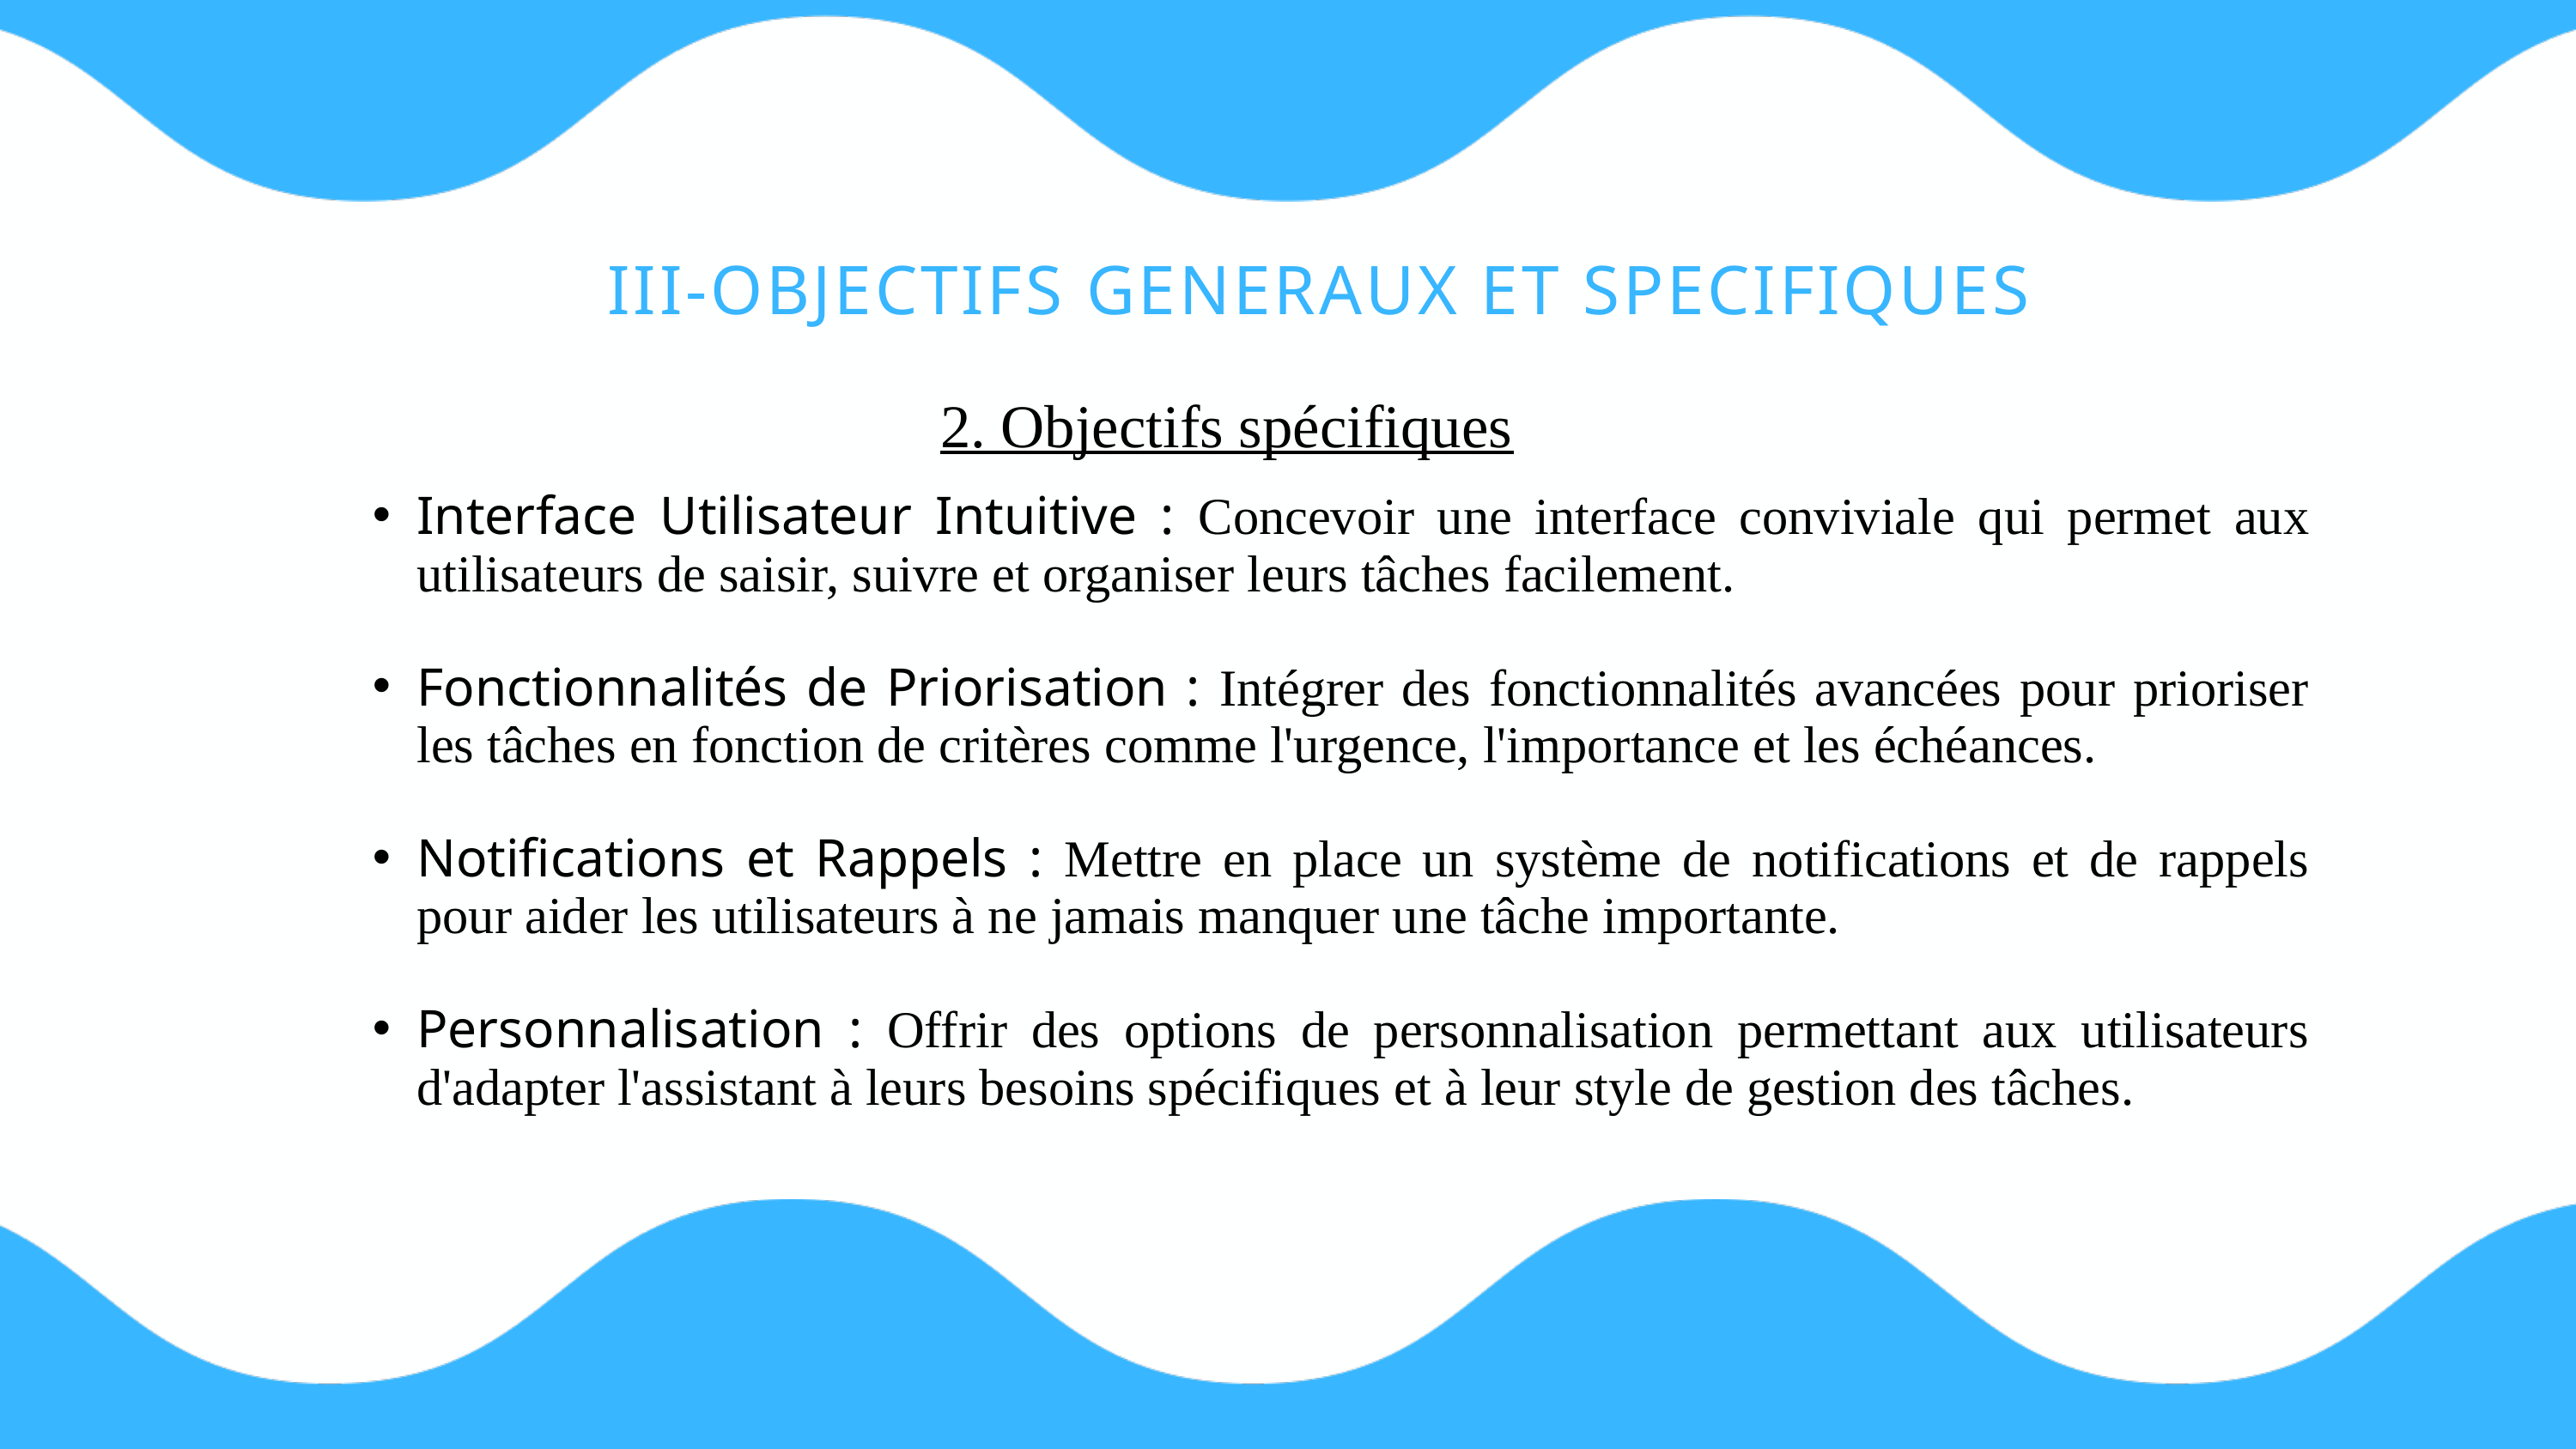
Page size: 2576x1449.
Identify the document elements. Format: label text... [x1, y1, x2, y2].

text_box 2. Objectifs spécifiques [933, 374, 1522, 460]
text_box [0, 0, 2576, 202]
text_box [0, 1199, 2576, 1449]
text_box III-OBJECTIFS GENERAUX ET SPECIFIQUES [178, 234, 2461, 328]
text_box Interface Utilisateur Intuitive : Concevoir une interface conviviale qui permet aux utilisateurs de saisir, suivre et organiser leurs tâches facilement. Fonctionnalités de Priorisation : Intégrer des fonctionnalités avancées pour prioriser les tâches en fonction de critères comme l'urgence, l'importance et les échéances. Notifications et Rappels : Mettre en place un système de notifications et de rappels pour aider les utilisateurs à ne jamais manquer une tâche importante. Personnalisation : Offrir des options de personnalisation permettant aux utilisateurs d'adapter l'assistant à leurs besoins spécifiques et à leur style de gestion des tâches. [328, 488, 2312, 1173]
